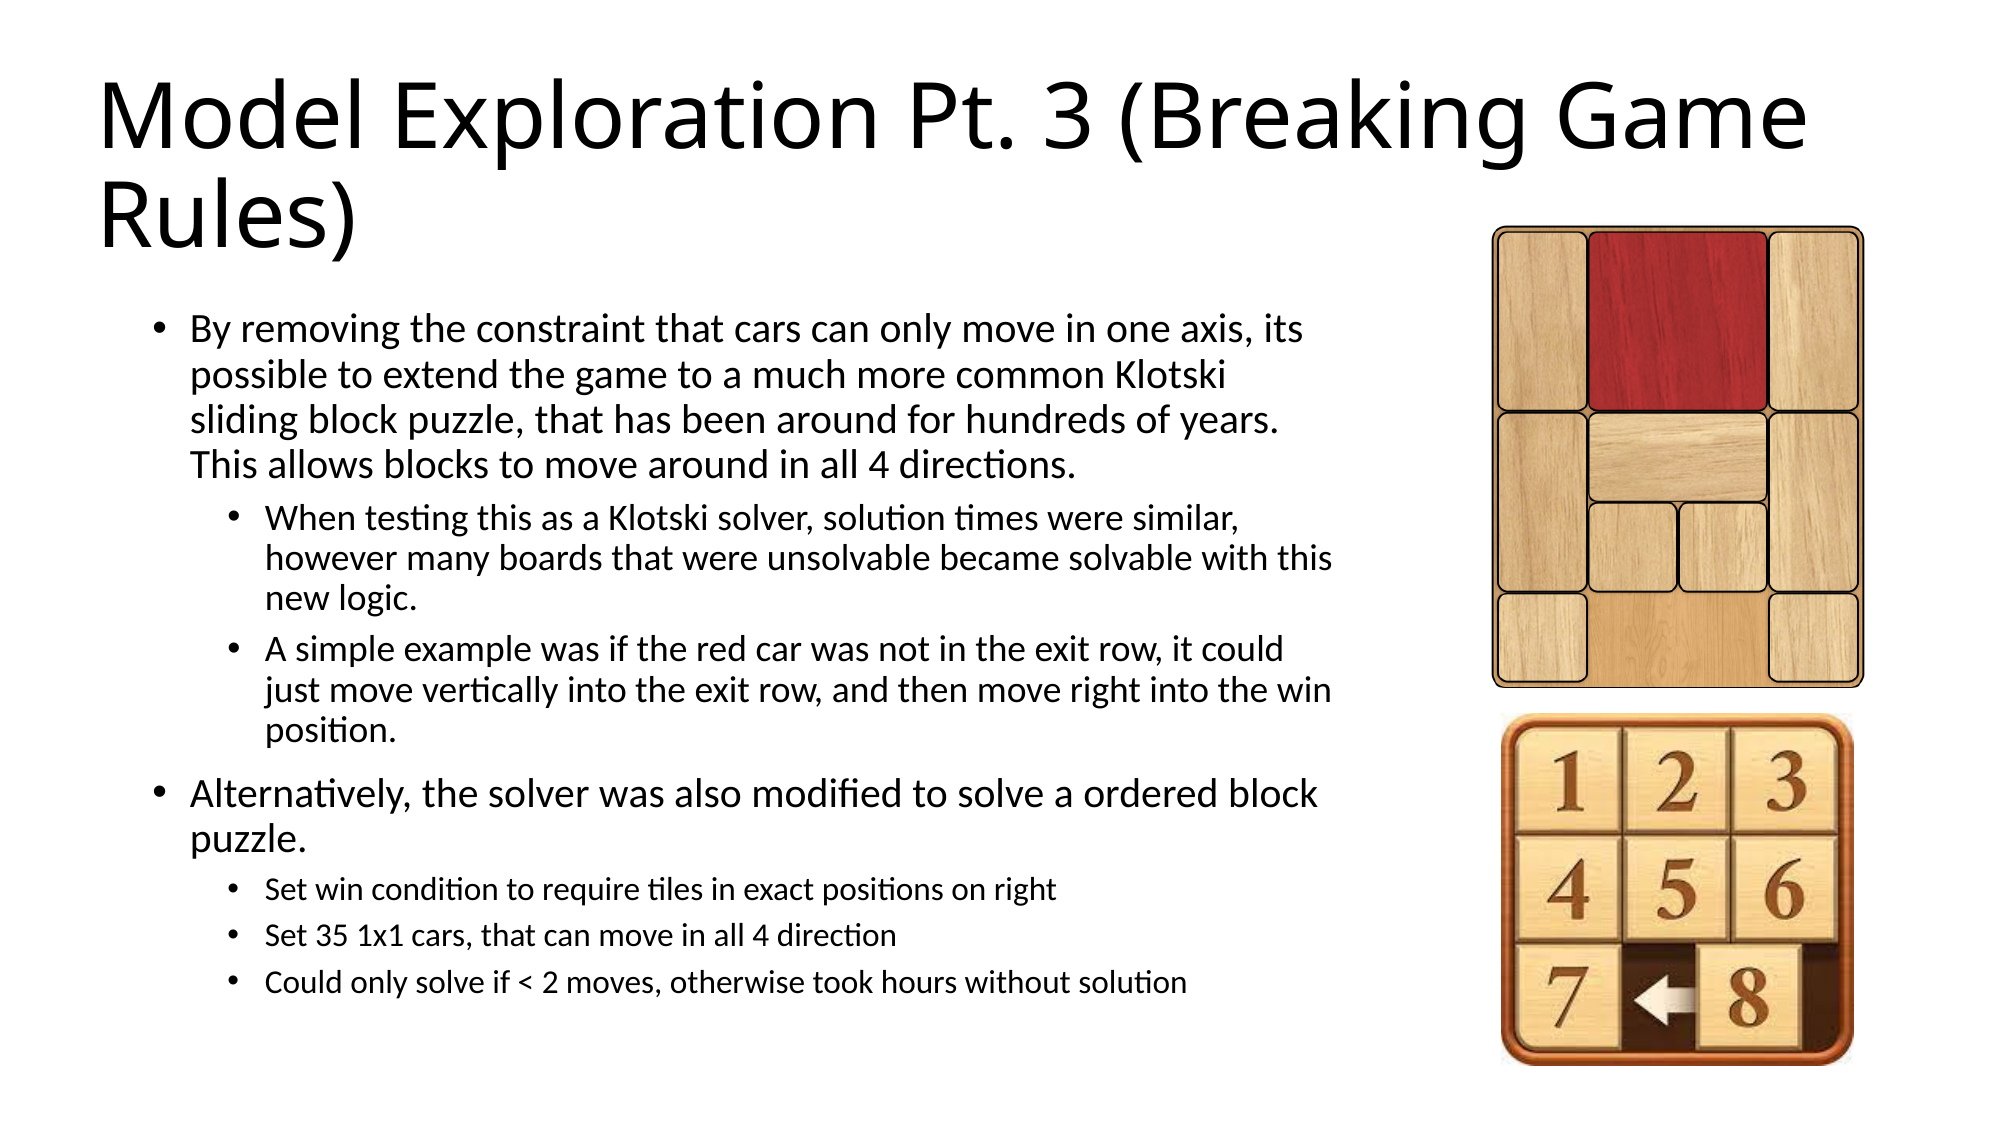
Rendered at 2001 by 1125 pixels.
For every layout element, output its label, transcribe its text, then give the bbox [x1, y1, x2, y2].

picture [1501, 713, 1854, 1066]
picture [1444, 221, 1911, 688]
title Model Exploration Pt. 3 (Breaking Game Rules) [81, 59, 1911, 278]
list By removing the constraint that cars can only move in one axis, its possible to extend the game to a much more common Klotski sliding block puzzle, that has been around for hundreds of years. This allows blocks to move around in all 4 directions. When testing this as a Klotski solver, solution times were similar, however many boards that were unsolvable became solvable with this new logic. A simple example was if the red car was not in the exit row, it could just move vertically into the exit row, and then move right into the win position. Alternatively, the solver was also modified to solve a ordered block puzzle. Set win condition to require tiles in exact positions on right Set 35 1x1 cars, that can move in all 4 direction Could only solve if < 2 moves, otherwise took hours without solution [137, 299, 1361, 1014]
